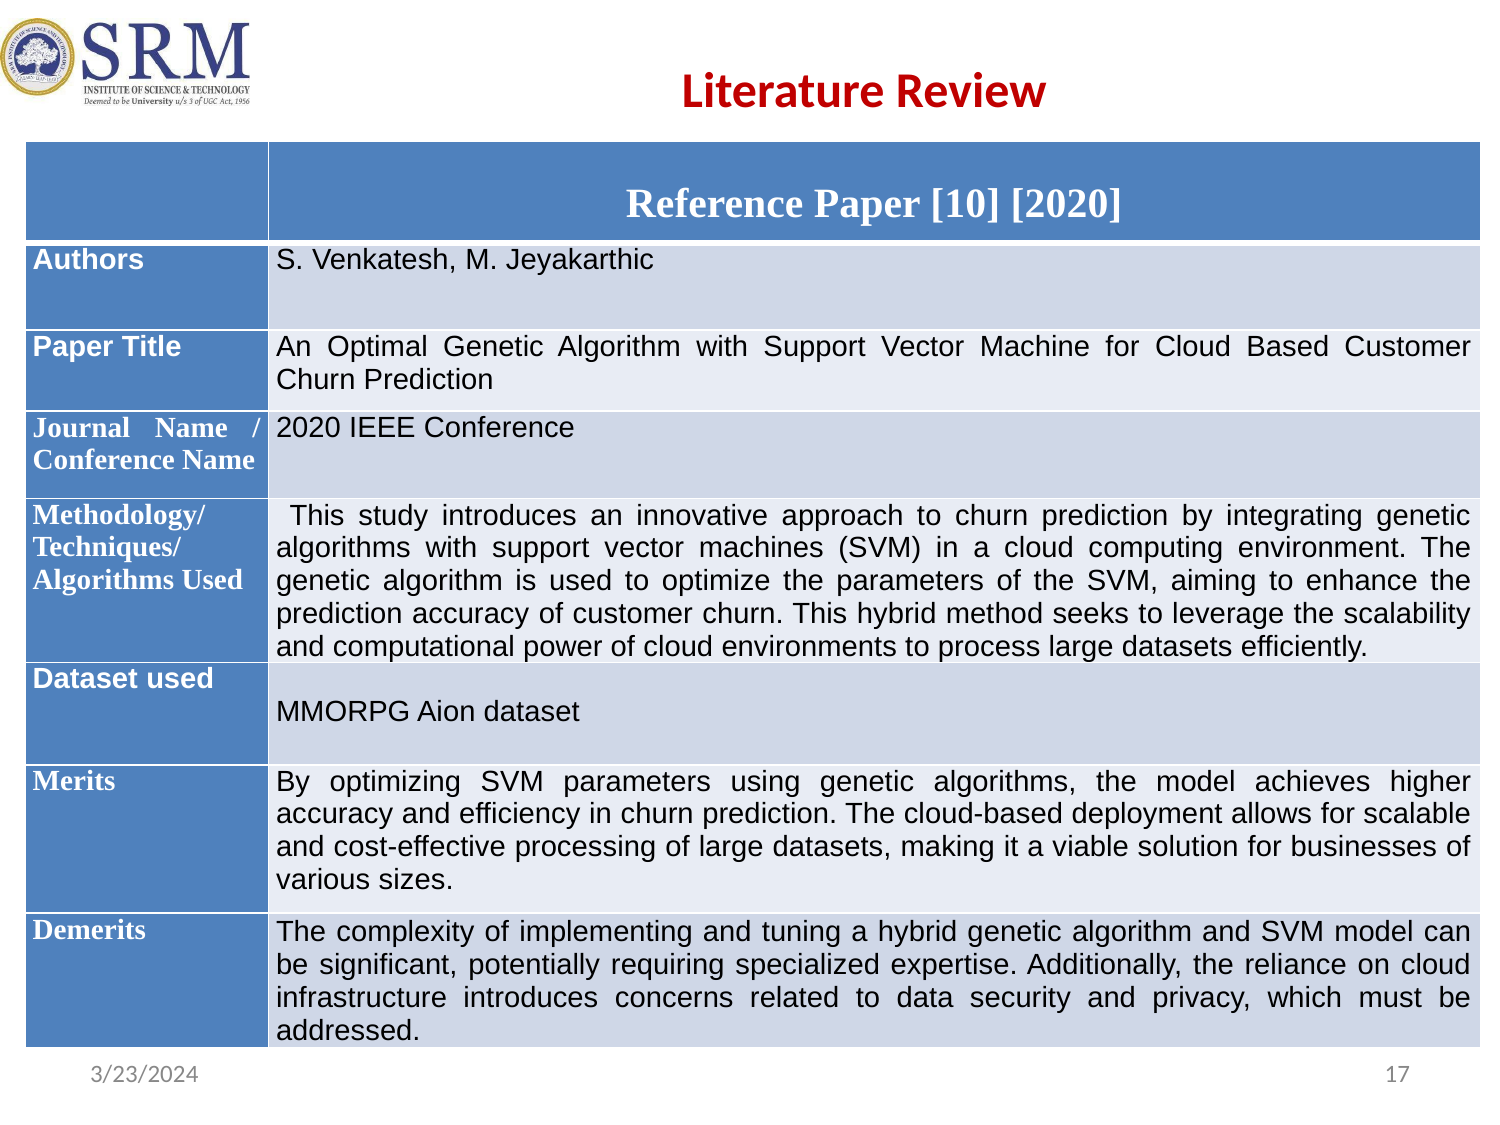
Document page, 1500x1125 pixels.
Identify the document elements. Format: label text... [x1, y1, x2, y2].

table_cell MMORPG Aion dataset [269, 663, 1480, 764]
picture [0, 18, 250, 107]
table_header [26, 142, 268, 240]
table_cell This study introduces an innovative approach to churn prediction by integrating genetic algorithms with support vector machines (SVM) in a cloud computing environment. The genetic algorithm is used to optimize the parameters of the SVM, aiming to enhance the prediction accuracy of customer churn. This hybrid method seeks to leverage the scalability and computational power of cloud environments to process large datasets efficiently. [269, 499, 1480, 662]
table_cell Merits [26, 766, 268, 912]
table_cell Demerits [26, 914, 268, 1047]
table_cell Dataset used [26, 663, 268, 764]
table_header Reference Paper [10] [2020] [269, 142, 1480, 240]
table_cell The complexity of implementing and tuning a hybrid genetic algorithm and SVM model can be significant, potentially requiring specialized expertise. Additionally, the reliance on cloud infrastructure introduces concerns related to data security and privacy, which must be addressed. [269, 914, 1480, 1047]
table_cell S. Venkatesh, M. Jeyakarthic [269, 246, 1480, 329]
table_cell Authors [26, 246, 268, 329]
table_cell Journal Name / Conference Name [26, 412, 268, 498]
table_cell Methodology/ Techniques/ Algorithms Used [26, 499, 268, 662]
table_cell 2020 IEEE Conference [269, 412, 1480, 498]
table_cell An Optimal Genetic Algorithm with Support Vector Machine for Cloud Based Customer Churn Prediction [269, 331, 1480, 410]
title Literature Review [303, 0, 1425, 140]
table_cell By optimizing SVM parameters using genetic algorithms, the model achieves higher accuracy and efficiency in churn prediction. The cloud-based deployment allows for scalable and cost-effective processing of large datasets, making it a viable solution for businesses of various sizes. [269, 766, 1480, 912]
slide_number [75, 1049, 425, 1103]
slide_number ‹#› [1074, 1049, 1425, 1103]
table_cell Paper Title [26, 331, 268, 410]
